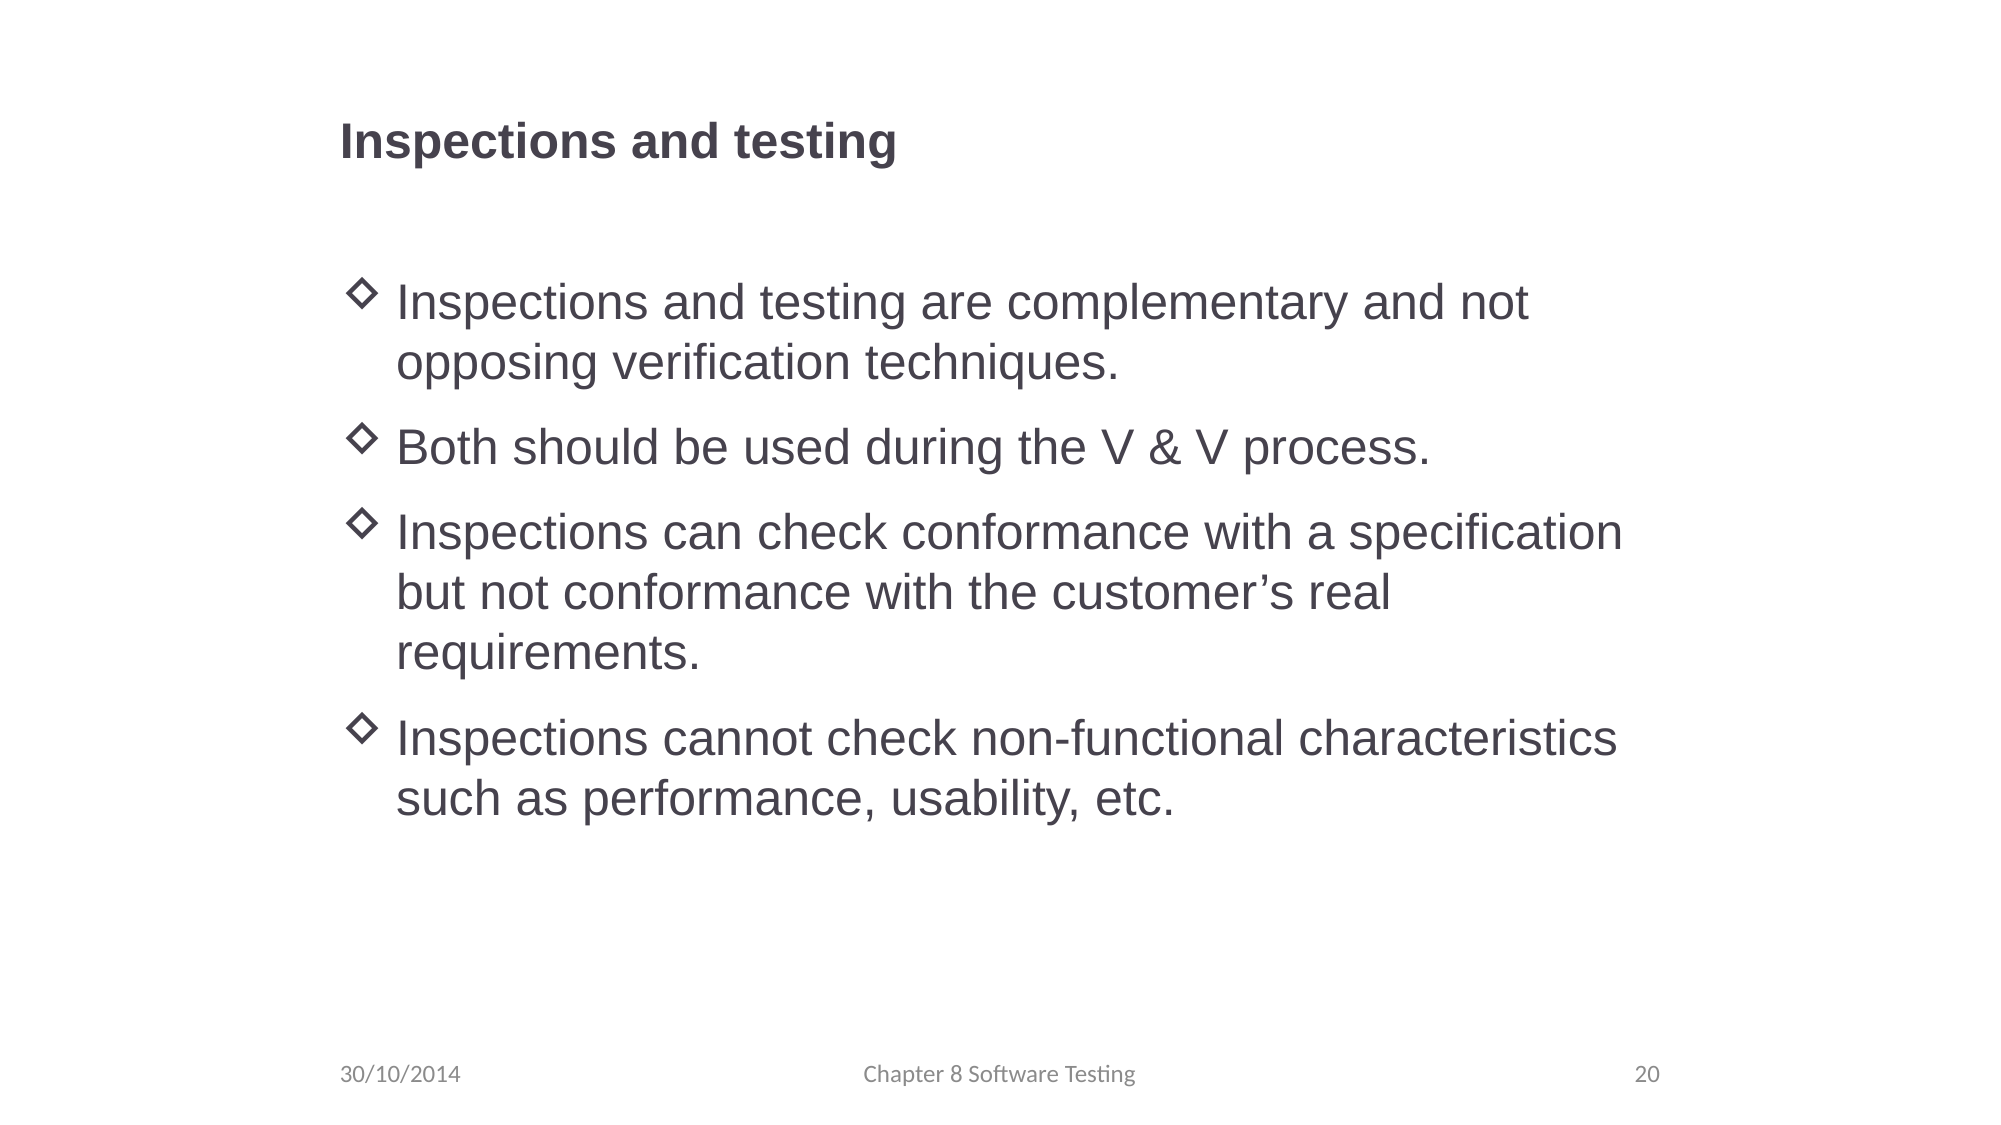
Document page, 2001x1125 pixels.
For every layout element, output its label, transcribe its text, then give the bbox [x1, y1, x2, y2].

text_box Chapter 8 Software Testing [762, 1042, 1238, 1103]
text_box <number> [1324, 1042, 1675, 1103]
text_box Inspections and testing [324, 45, 1522, 233]
text_box Inspections and testing are complementary and not opposing verification techniques. Both should be used during the V & V process. Inspections can check conformance with a specification but not conformance with the customer’s real requirements. Inspections cannot check non-functional characteristics such as performance, usability, etc. [324, 262, 1675, 1005]
text_box 30/10/2014 [324, 1042, 675, 1103]
